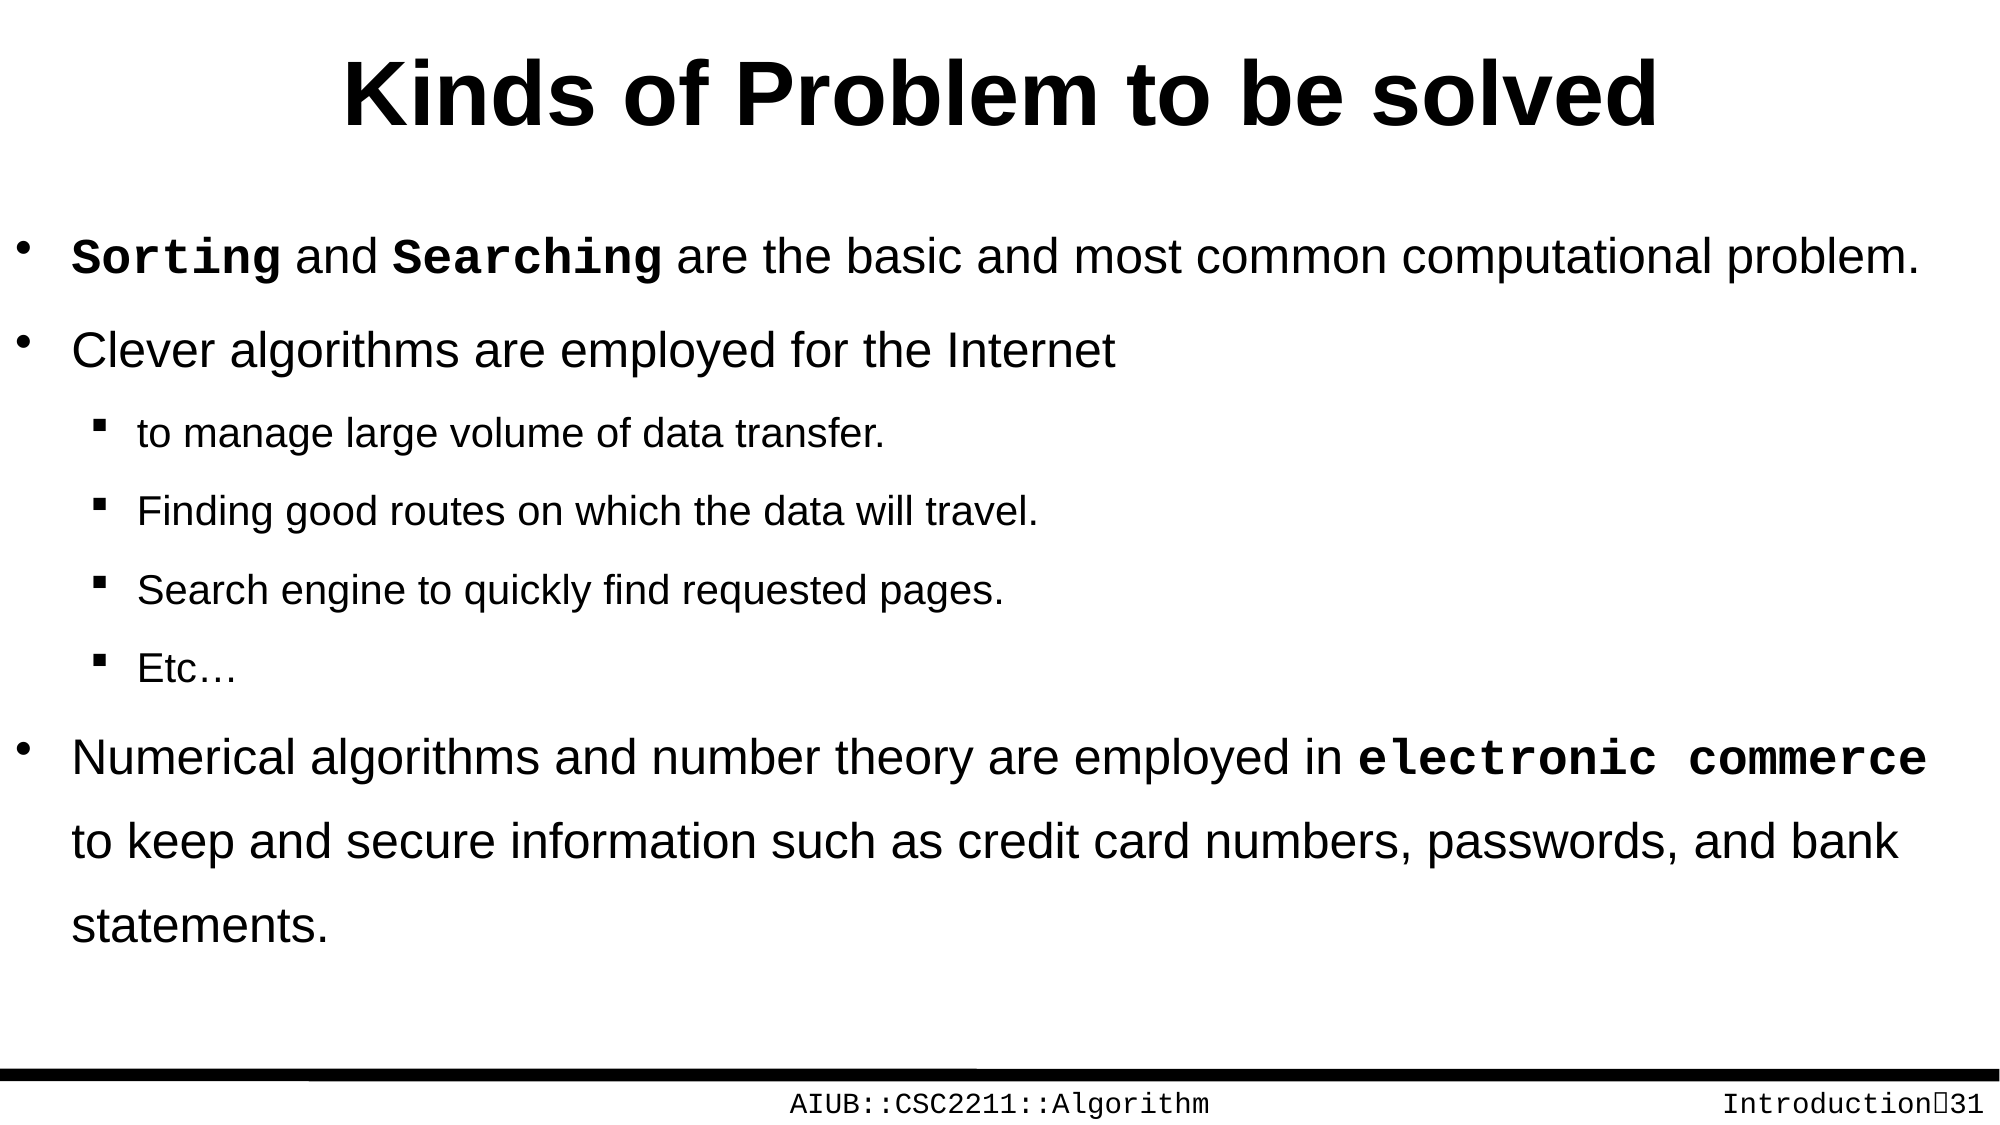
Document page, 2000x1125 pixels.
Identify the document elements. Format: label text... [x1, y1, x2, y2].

slide_number Introduction31 [1532, 1077, 2000, 1125]
footer AIUB::CSC2211::Algorithm [682, 1077, 1317, 1125]
title Kinds of Problem to be solved [5, 2, 2000, 176]
list Sorting and Searching are the basic and most common computational problem. Clever algorithms are employed for the Internet to manage large volume of data transfer. Finding good routes on which the data will travel. Search engine to quickly find requested pages. Etc… Numerical algorithms and number theory are employed in electronic commerce to keep and secure information such as credit card numbers, passwords, and bank statements. [0, 191, 2000, 1068]
